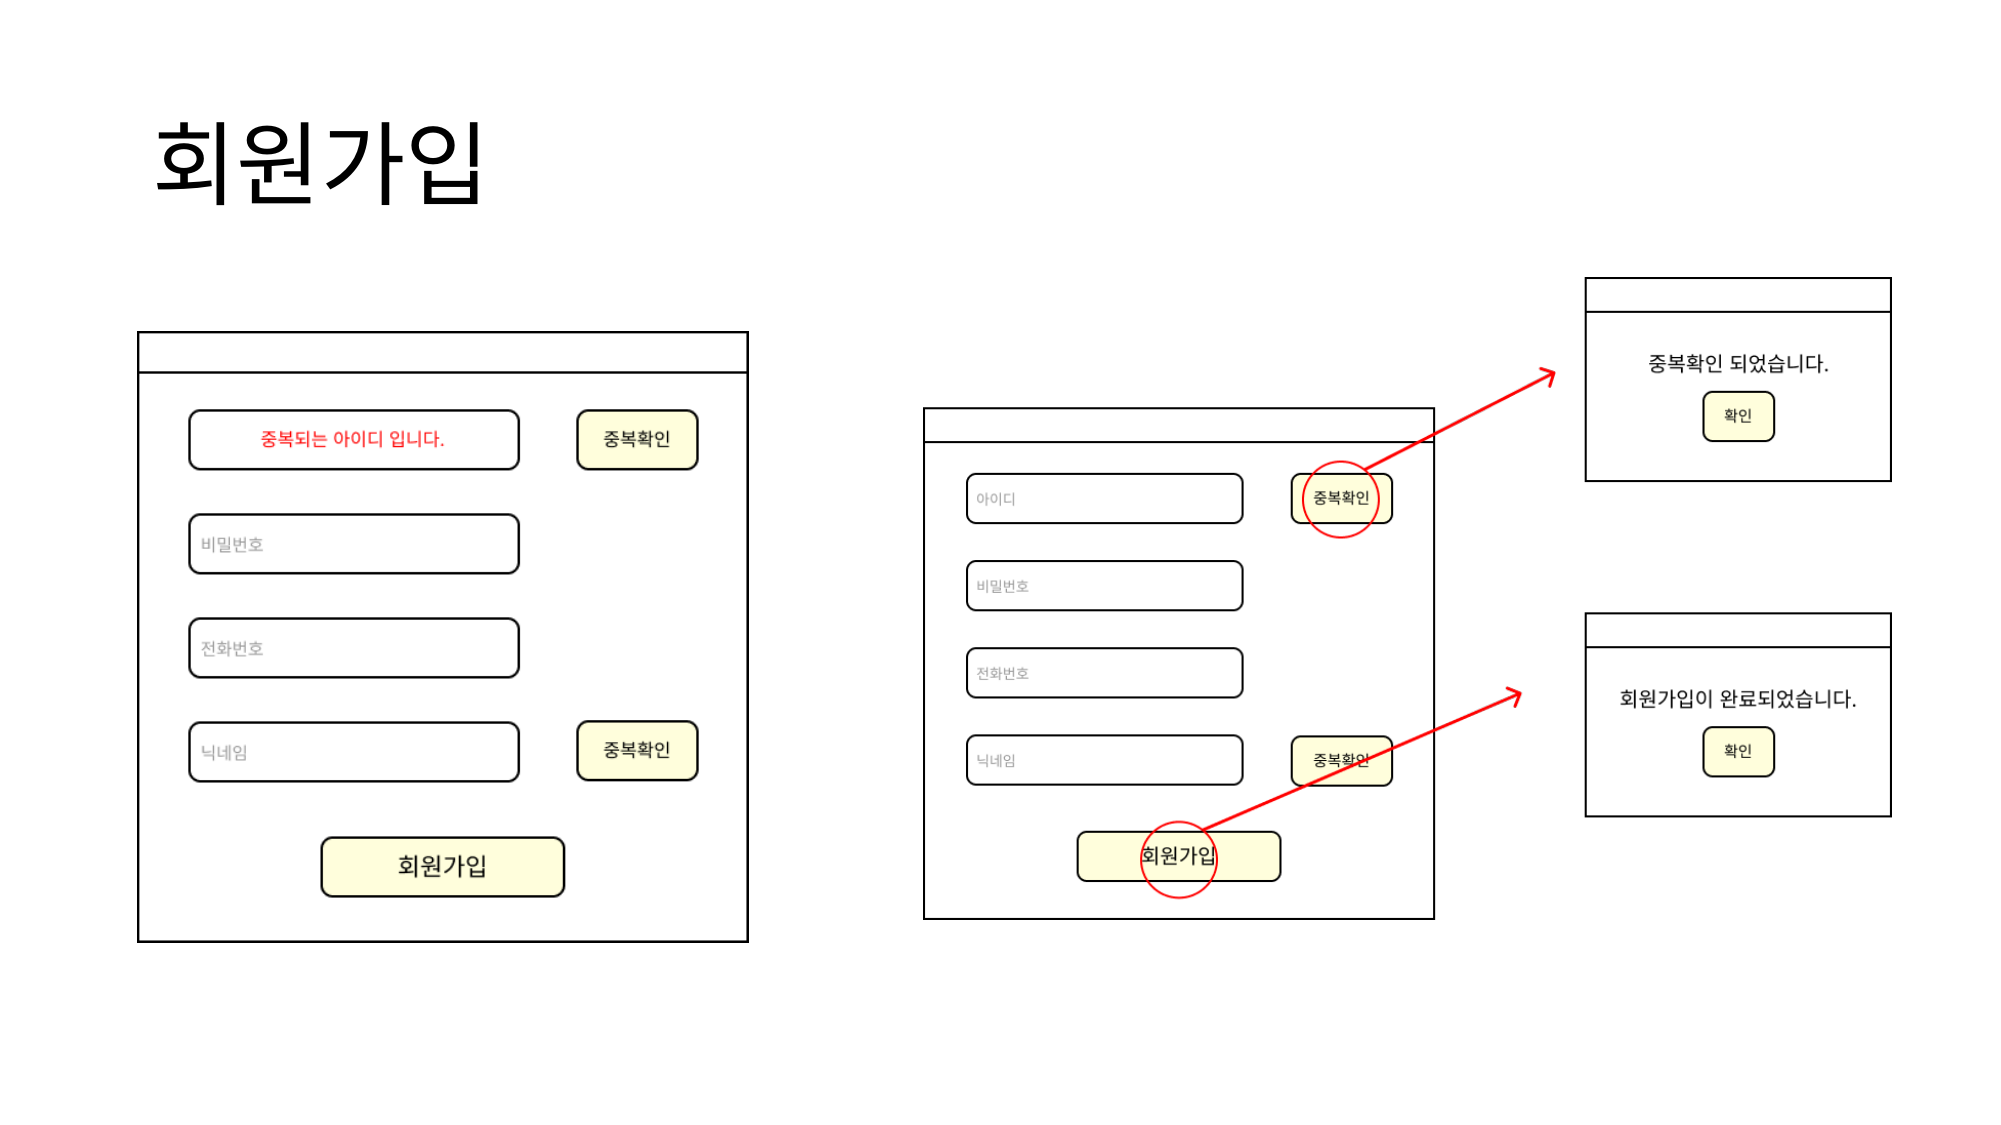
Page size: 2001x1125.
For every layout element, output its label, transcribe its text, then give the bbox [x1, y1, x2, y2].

picture [923, 277, 1892, 920]
title 회원가입 [137, 59, 1863, 278]
picture [137, 331, 749, 943]
